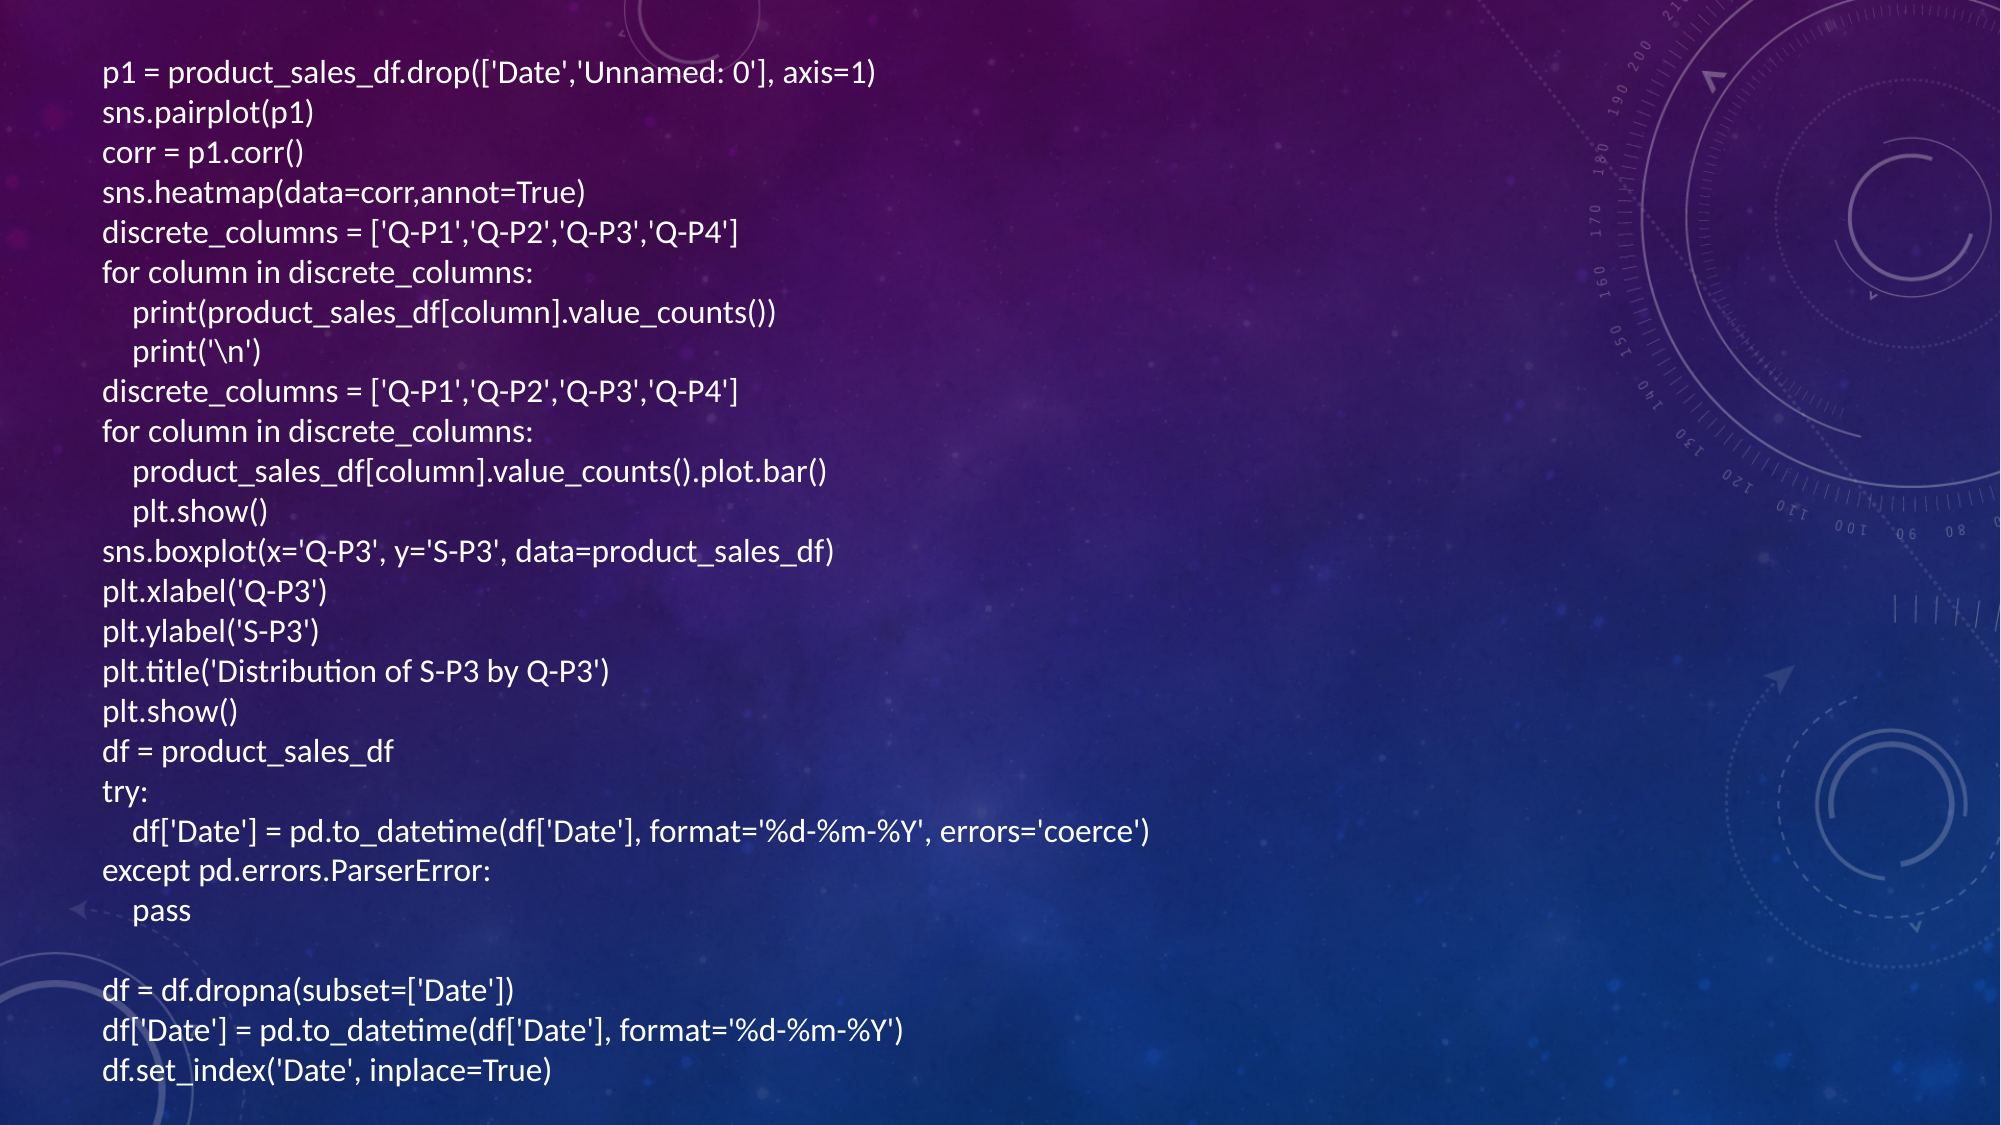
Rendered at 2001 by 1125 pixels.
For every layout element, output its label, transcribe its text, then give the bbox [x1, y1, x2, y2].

picture [0, 0, 2001, 1125]
text_box p1 = product_sales_df.drop(['Date','Unnamed: 0'], axis=1) sns.pairplot(p1) corr = p1.corr() sns.heatmap(data=corr,annot=True) discrete_columns = ['Q-P1','Q-P2','Q-P3','Q-P4'] for column in discrete_columns: print(product_sales_df[column].value_counts()) print('\n') discrete_columns = ['Q-P1','Q-P2','Q-P3','Q-P4'] for column in discrete_columns: product_sales_df[column].value_counts().plot.bar() plt.show() sns.boxplot(x='Q-P3', y='S-P3', data=product_sales_df) plt.xlabel('Q-P3') plt.ylabel('S-P3') plt.title('Distribution of S-P3 by Q-P3') plt.show() df = product_sales_df try: df['Date'] = pd.to_datetime(df['Date'], format='%d-%m-%Y', errors='coerce') except pd.errors.ParserError: pass df = df.dropna(subset=['Date']) df['Date'] = pd.to_datetime(df['Date'], format='%d-%m-%Y') df.set_index('Date', inplace=True) [87, 42, 1935, 1125]
